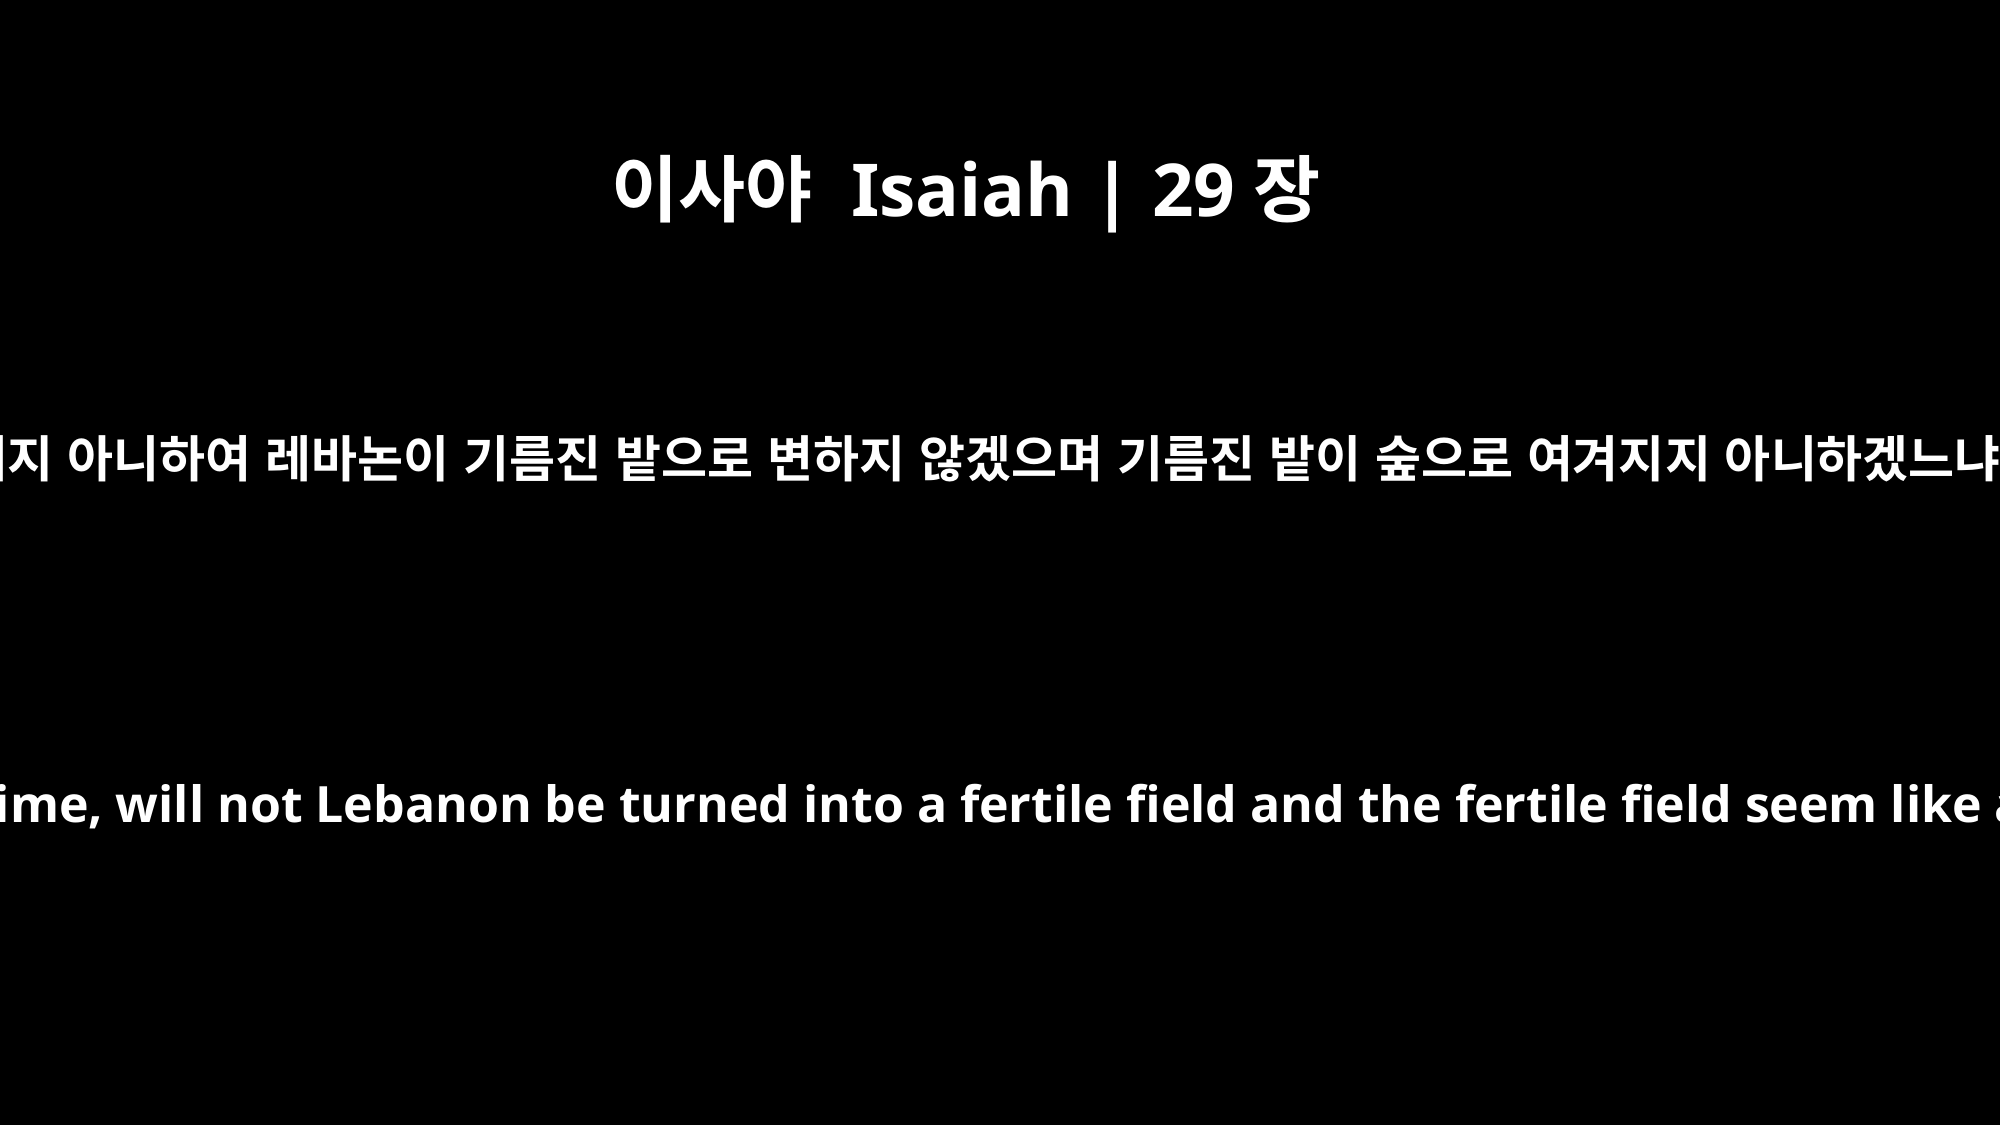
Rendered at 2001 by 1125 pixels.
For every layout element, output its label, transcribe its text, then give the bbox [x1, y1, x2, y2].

text_box 17 오래지 아니하여 레바논이 기름진 밭으로 변하지 않겠으며 기름진 밭이 숲으로 여겨지지 아니하겠느냐 [0, 359, 2000, 495]
text_box In a very short time, will not Lebanon be turned into a fertile field and the fertile field seem like a forest? [0, 764, 2000, 840]
text_box 이사야 Isaiah | 29장 [596, 136, 1336, 239]
